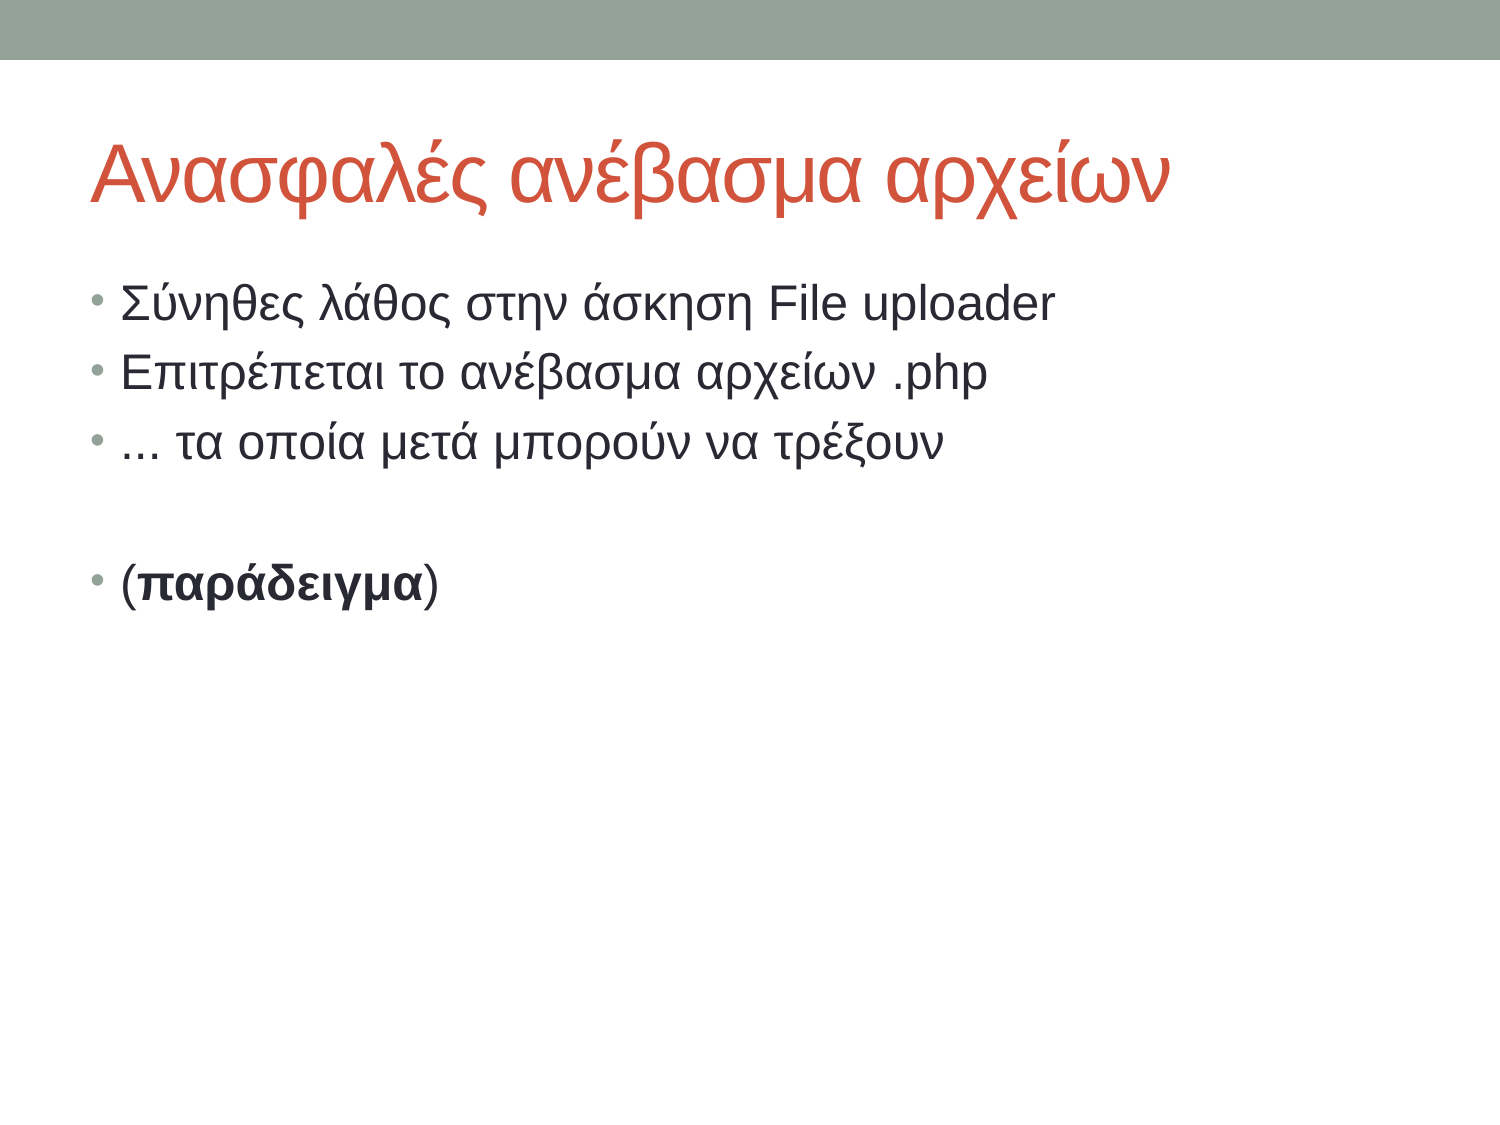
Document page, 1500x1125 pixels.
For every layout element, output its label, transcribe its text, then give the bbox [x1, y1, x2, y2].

list Σύνηθες λάθος στην άσκηση File uploader Επιτρέπεται το ανέβασμα αρχείων .php ... τα οποία μετά μπορούν να τρέξουν (παράδειγμα) [75, 262, 1425, 1063]
title Ανασφαλές ανέβασμα αρχείων [75, 87, 1425, 250]
